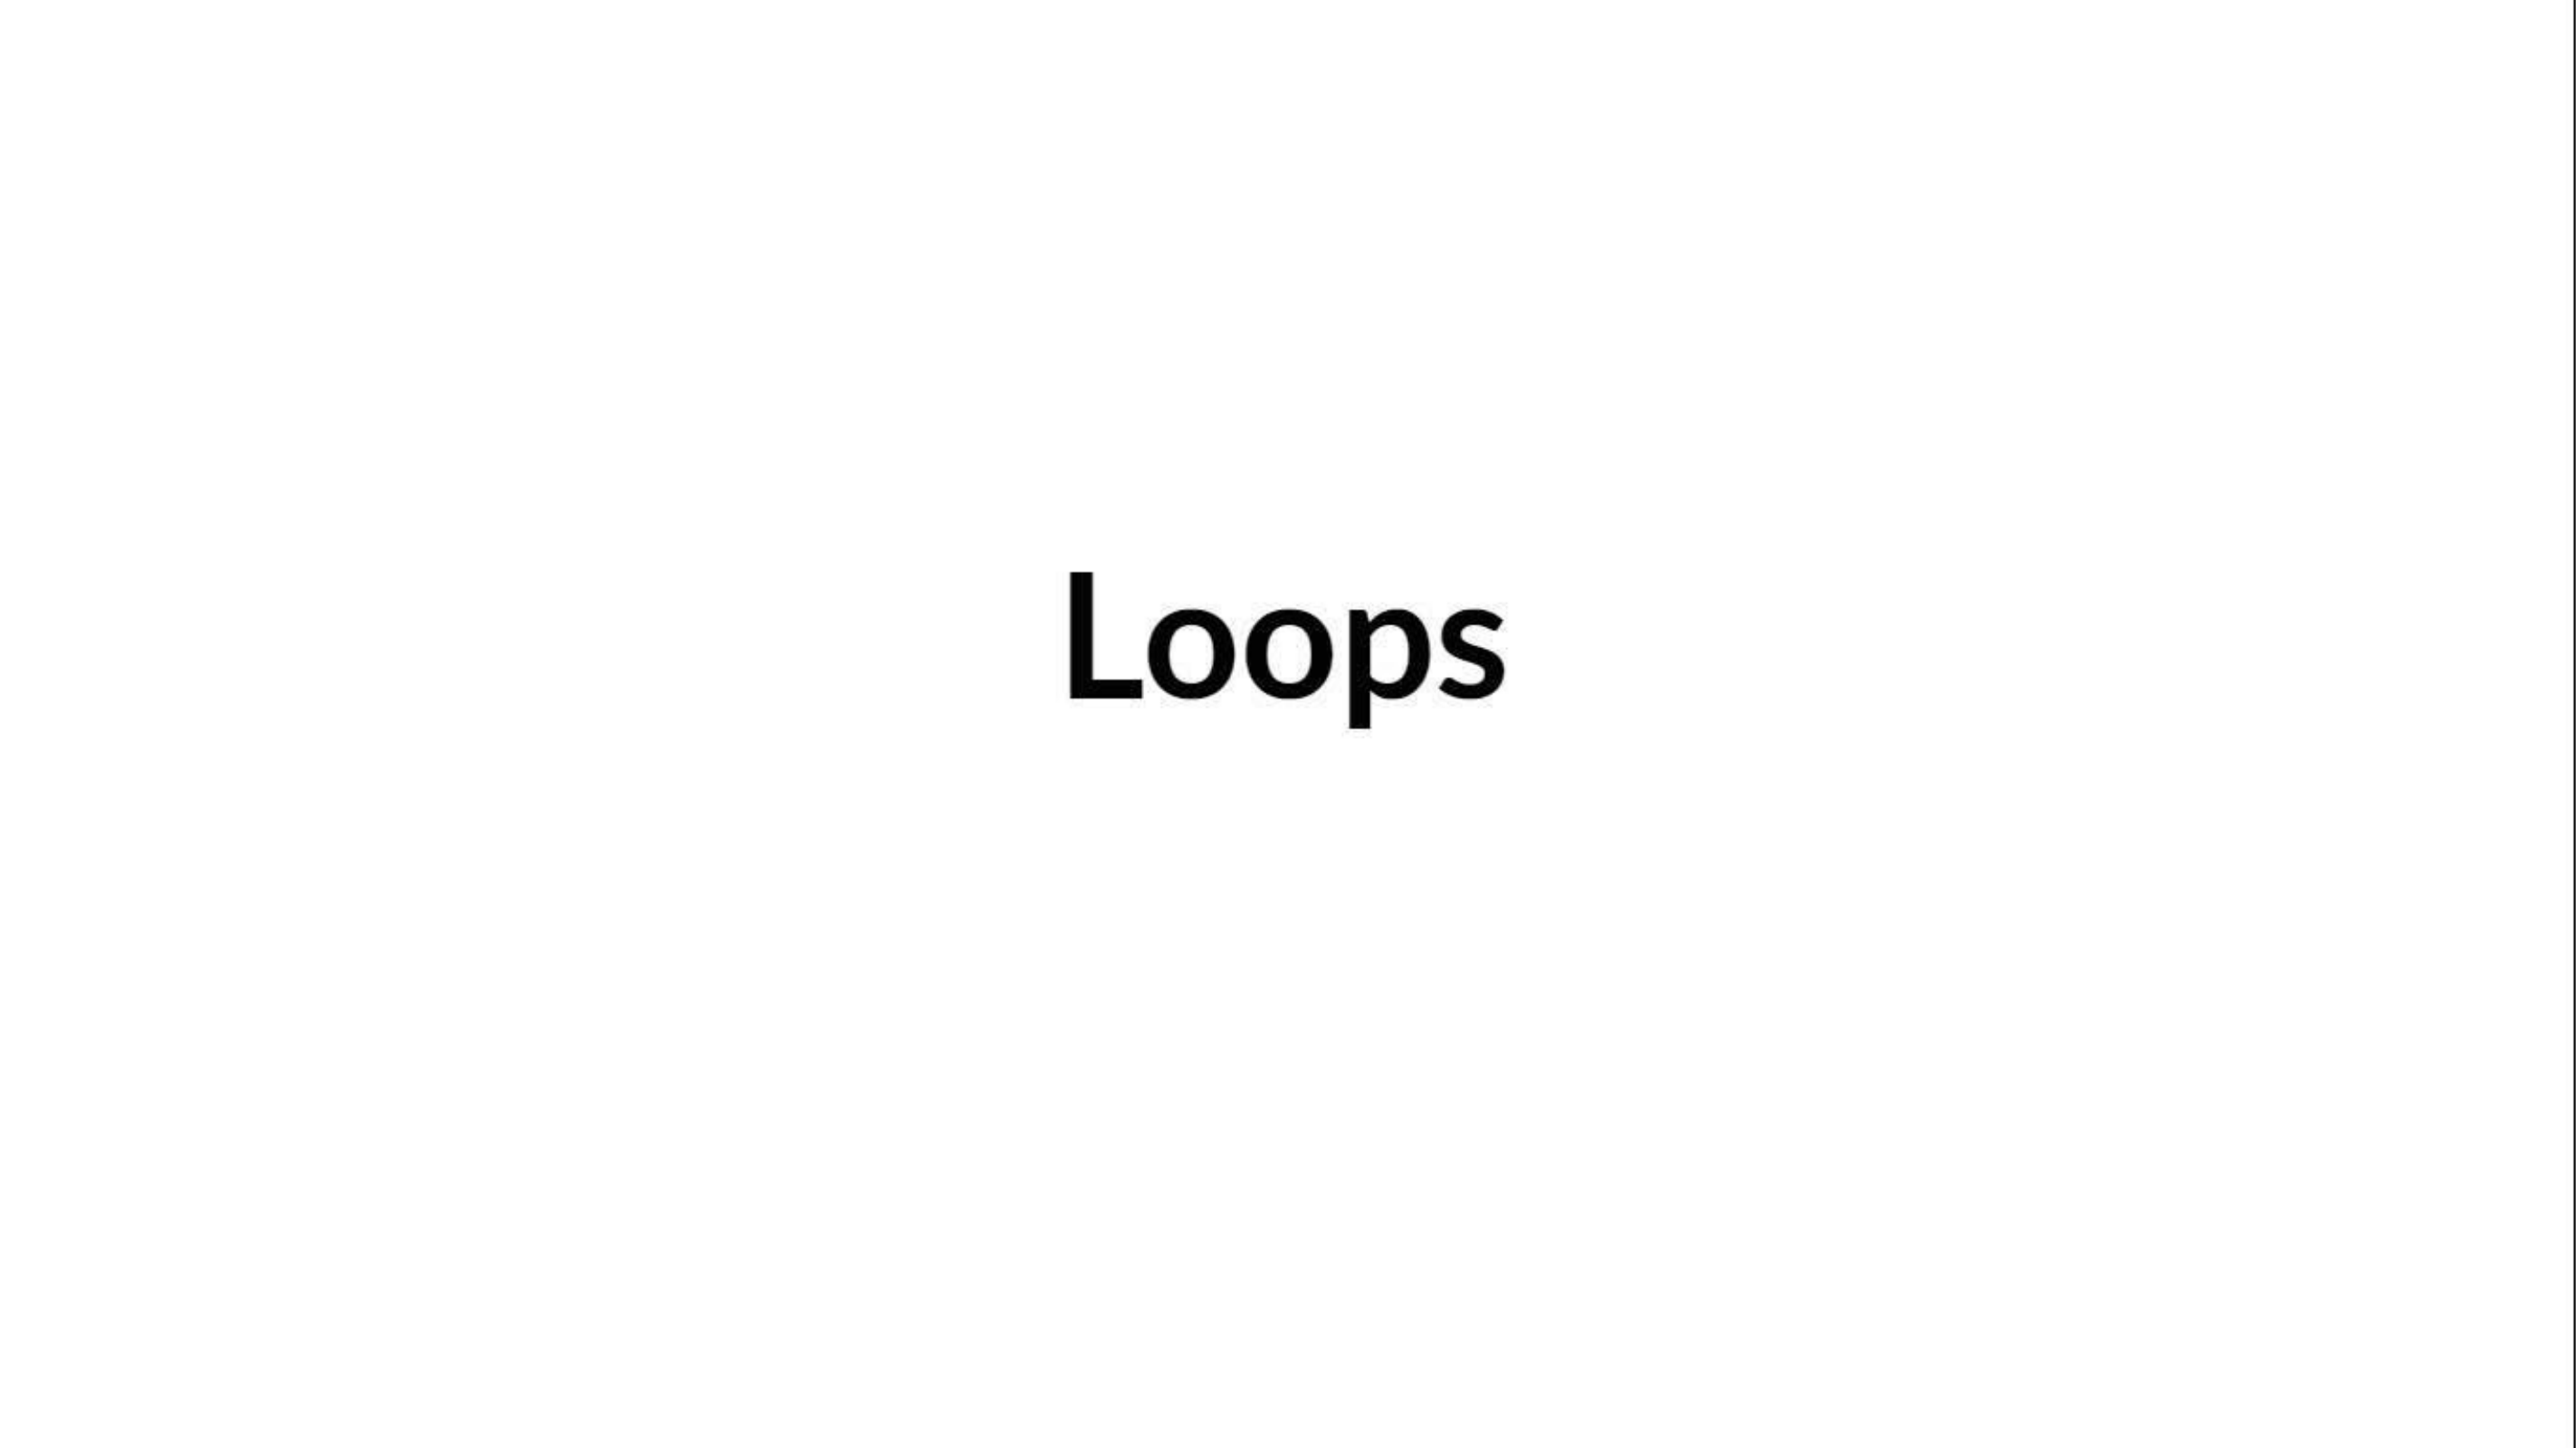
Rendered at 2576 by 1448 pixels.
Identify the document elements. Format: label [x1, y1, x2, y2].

text_box [1055, 0, 2576, 1448]
